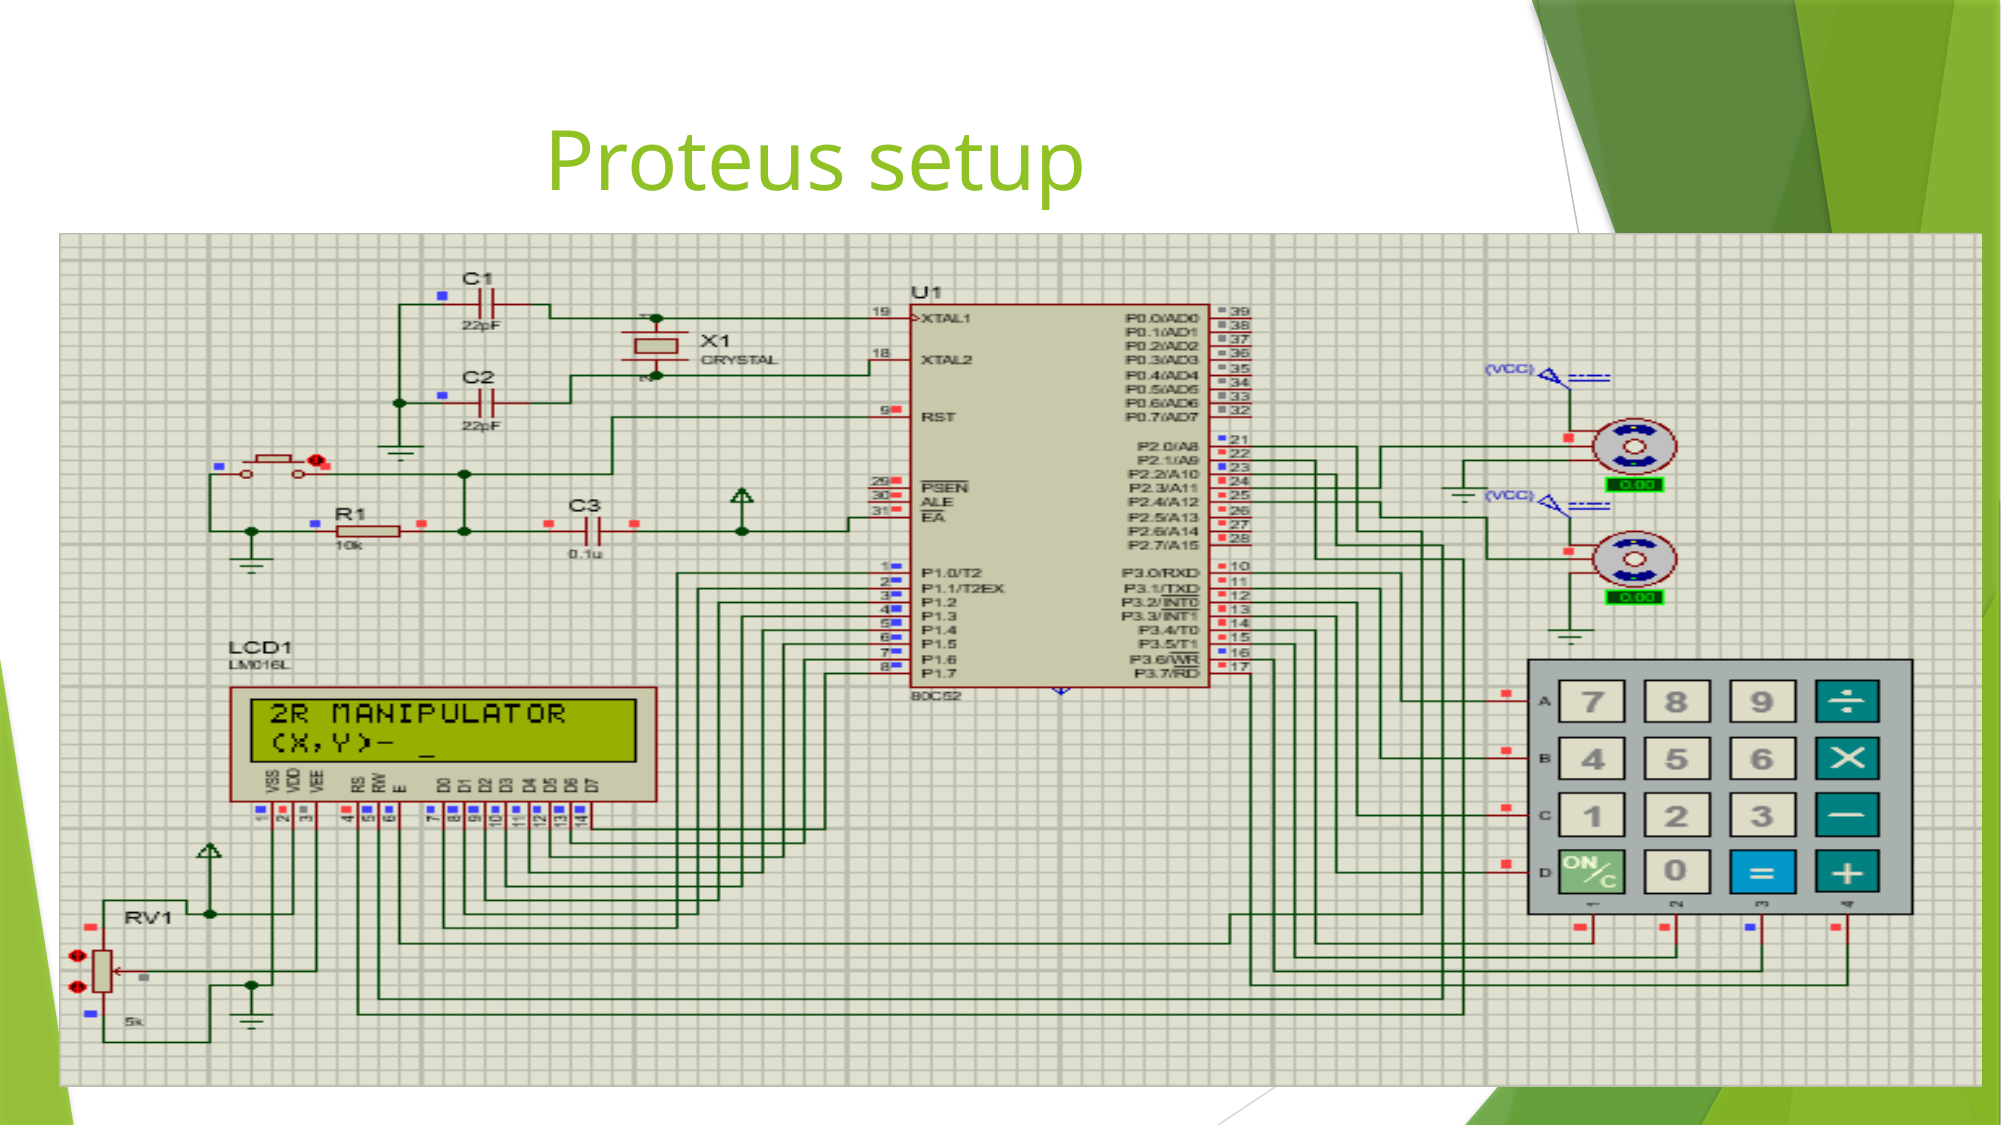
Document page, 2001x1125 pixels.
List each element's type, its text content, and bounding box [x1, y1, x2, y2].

picture [59, 233, 1983, 1087]
title Proteus setup [111, 99, 1522, 230]
